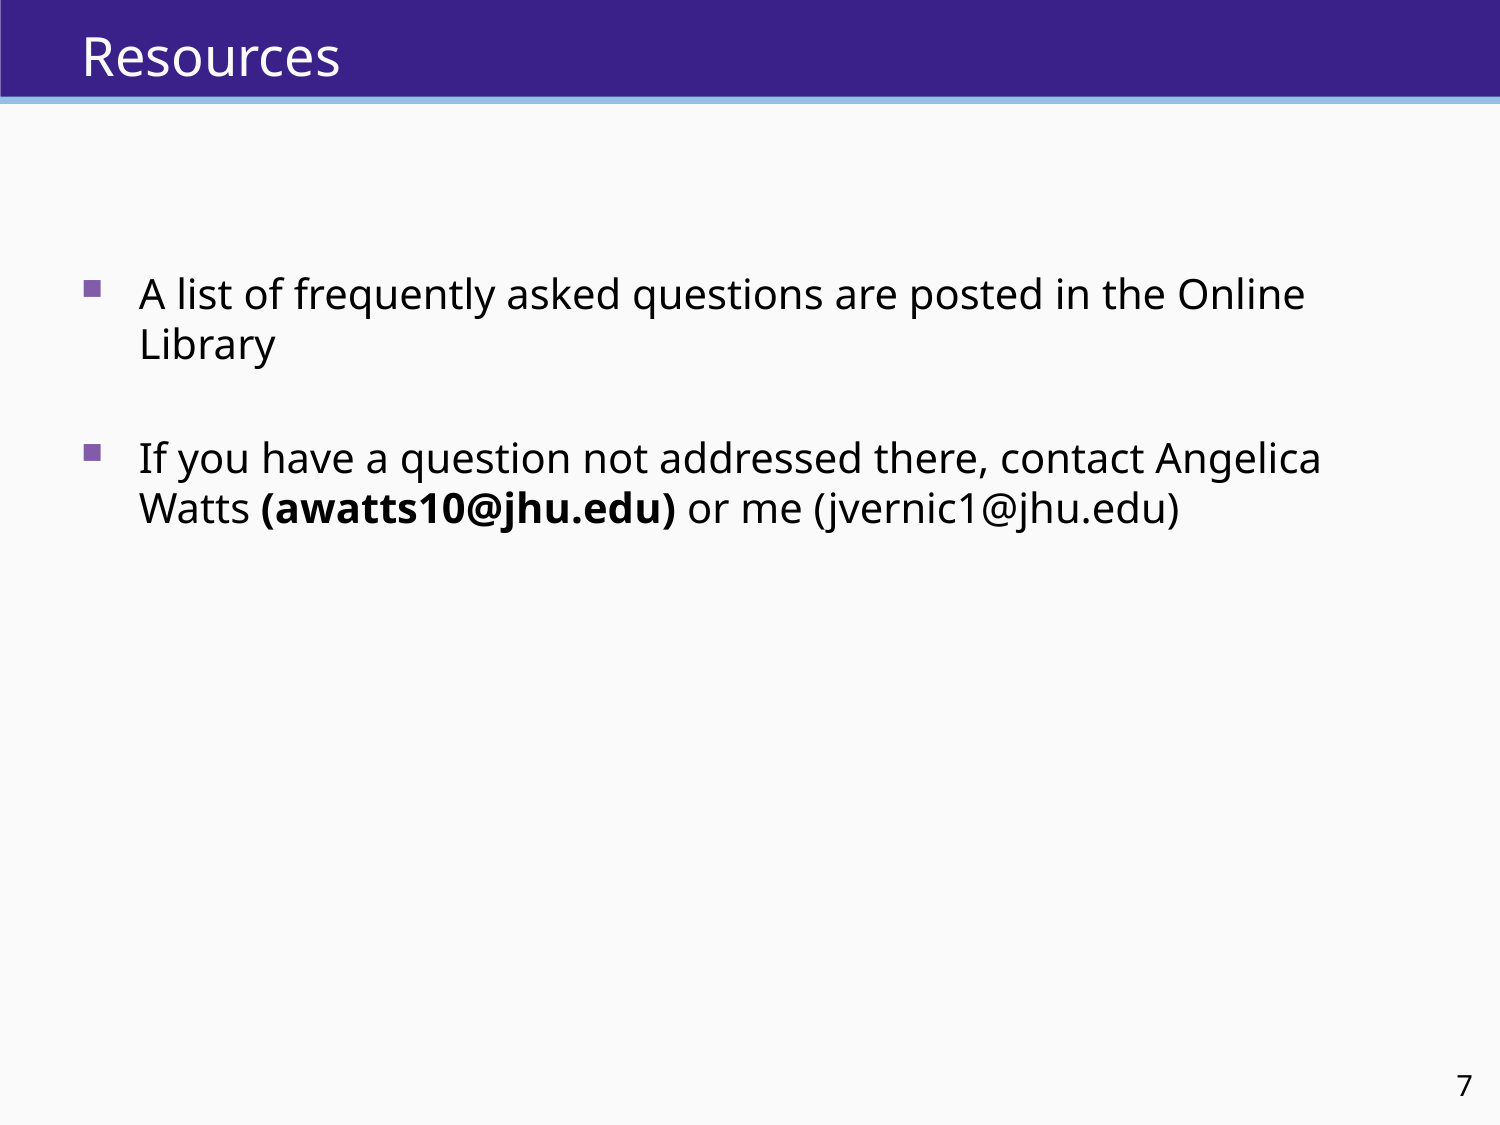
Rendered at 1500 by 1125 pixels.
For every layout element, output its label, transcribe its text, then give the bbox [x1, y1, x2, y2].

slide_number 7 [1416, 1059, 1489, 1110]
list A list of frequently asked questions are posted in the Online Library If you have a question not addressed there, contact Angelica Watts (awatts10@jhu.edu) or me (jvernic1@jhu.edu) [66, 145, 1444, 1052]
title Resources [66, 22, 1444, 96]
